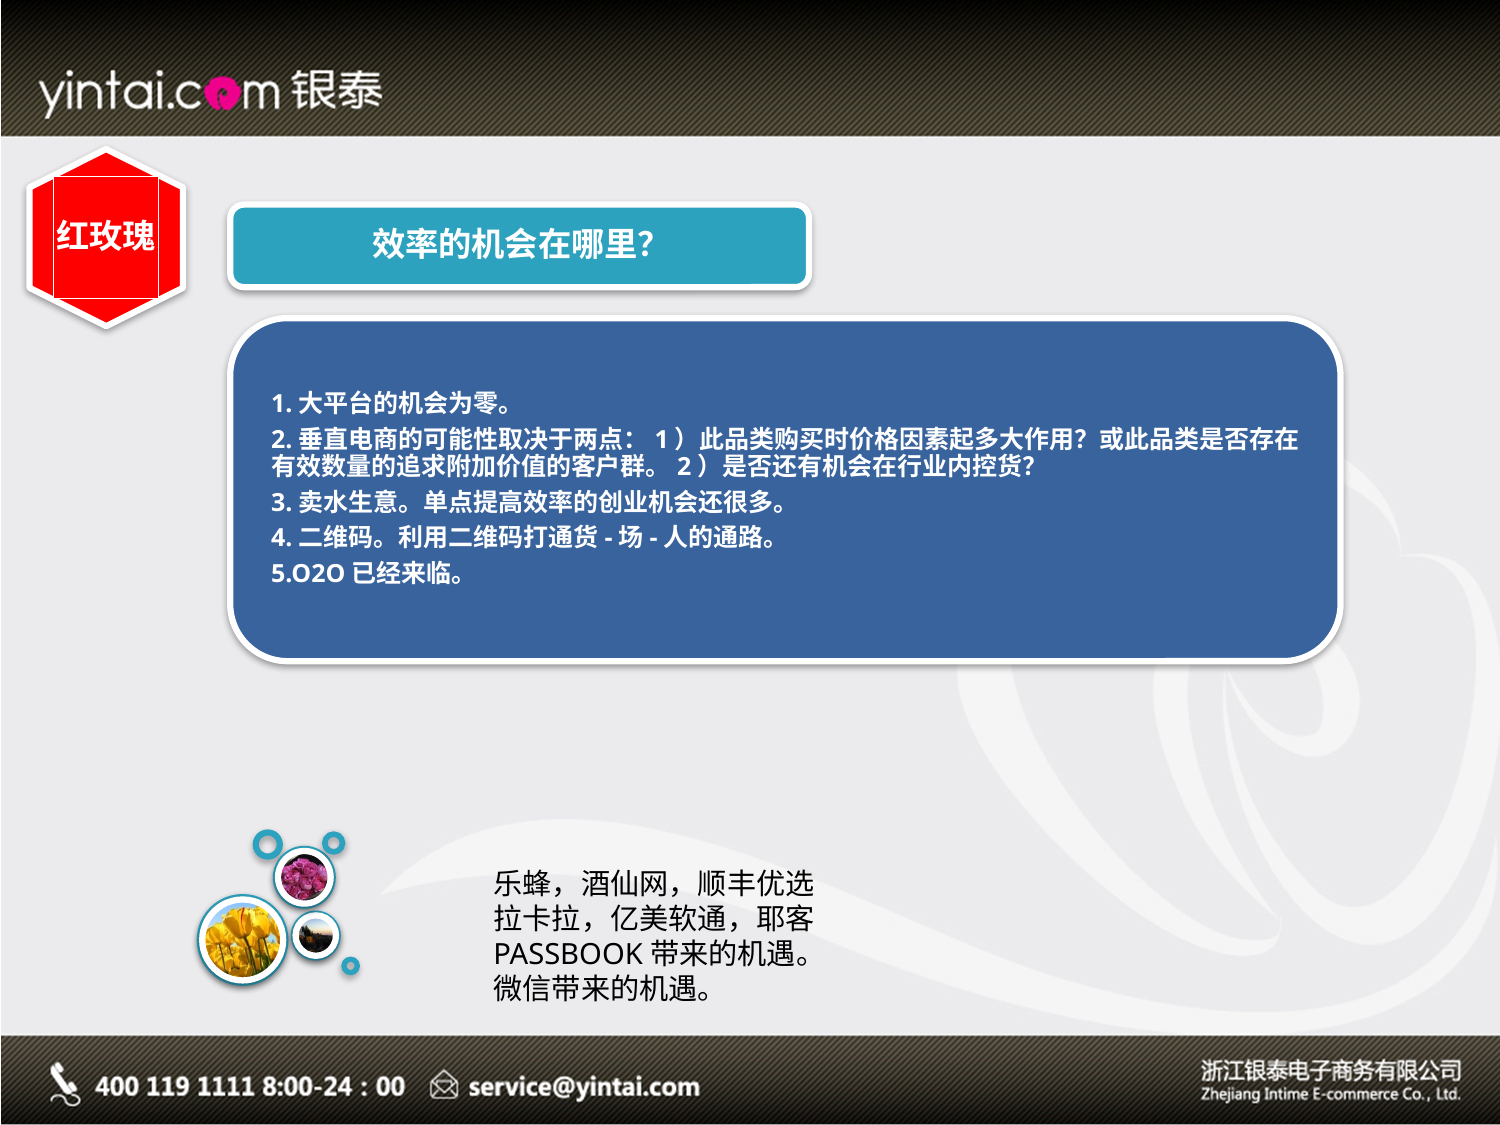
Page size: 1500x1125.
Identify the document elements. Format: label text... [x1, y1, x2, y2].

picture [0, 0, 1500, 1125]
text_box 乐蜂，酒仙网，顺丰优选 拉卡拉，亿美软通，耶客 PASSBOOK带来的机遇。 微信带来的机遇。 [478, 890, 841, 1048]
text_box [29, 148, 184, 327]
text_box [229, 145, 810, 347]
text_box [229, 317, 1341, 882]
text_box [111, 798, 479, 1017]
